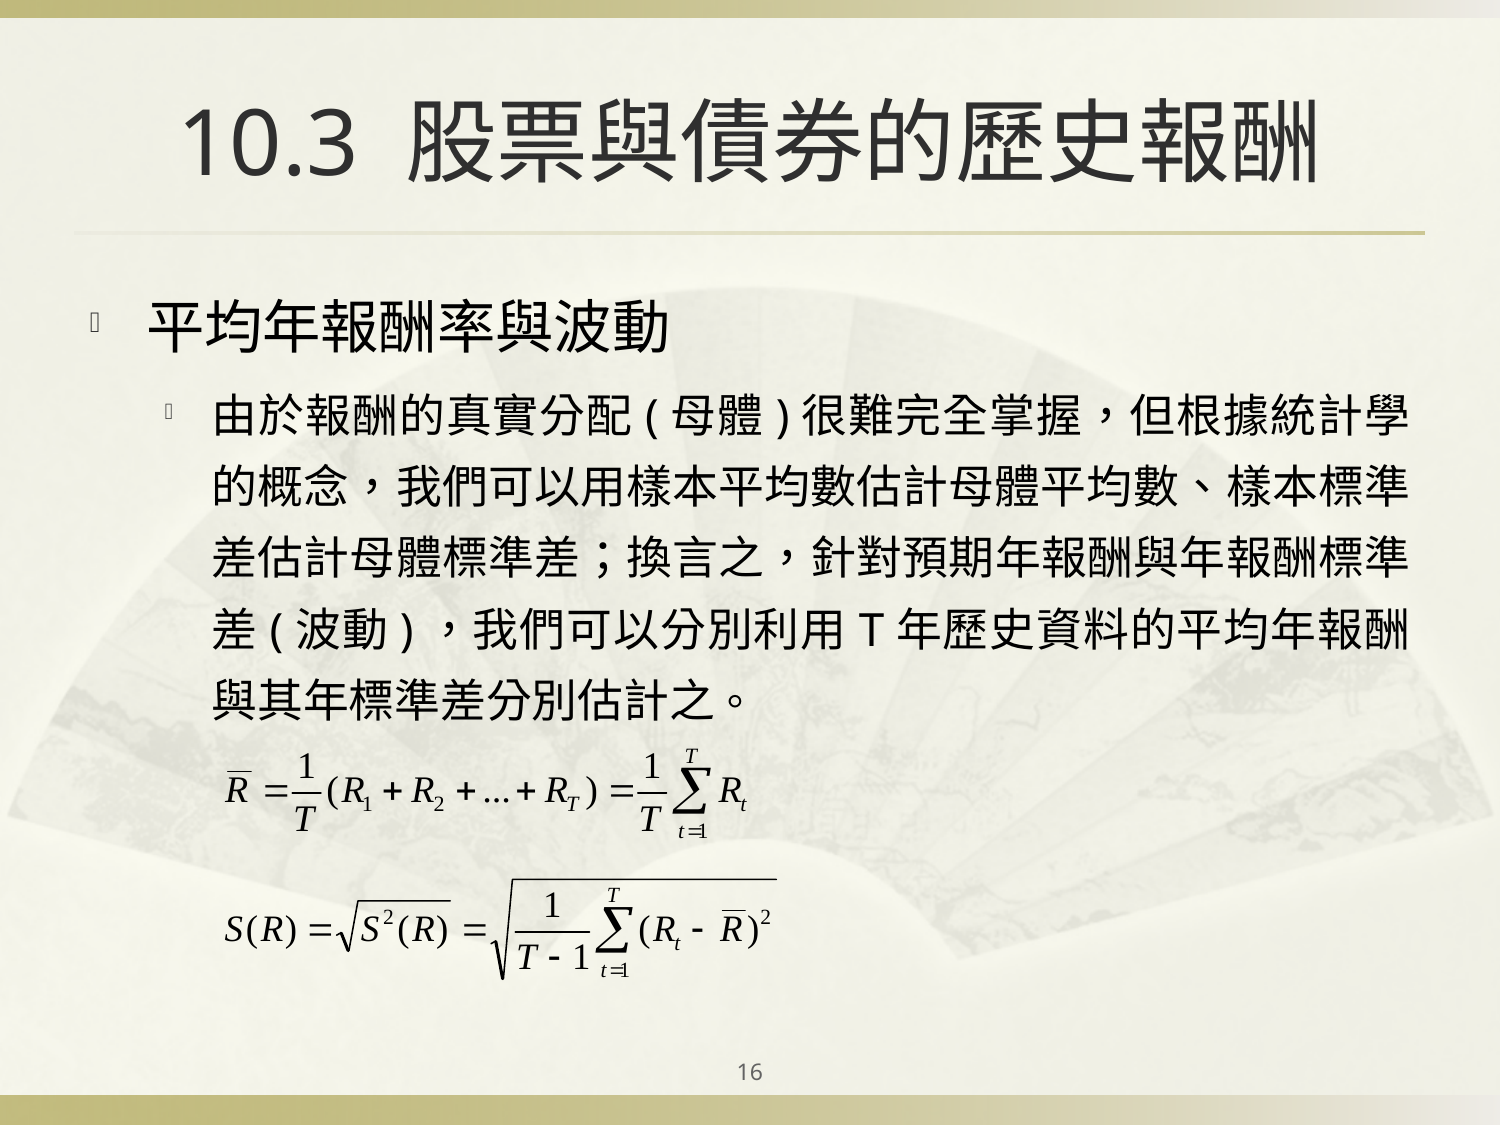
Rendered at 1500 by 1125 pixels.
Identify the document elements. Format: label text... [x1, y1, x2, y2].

list 平均年報酬率與波動 由於報酬的真實分配(母體)很難完全掌握，但根據統計學的概念，我們可以用樣本平均數估計母體平均數、樣本標準差估計母體標準差；換言之，針對預期年報酬與年報酬標準差(波動)，我們可以分別利用T年歷史資料的平均年報酬與其年標準差分別估計之。 [75, 262, 1425, 1032]
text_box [217, 869, 785, 989]
slide_number 16 [675, 1050, 825, 1097]
title 10.3 股票與債券的歷史報酬 [75, 45, 1425, 233]
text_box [217, 739, 760, 847]
